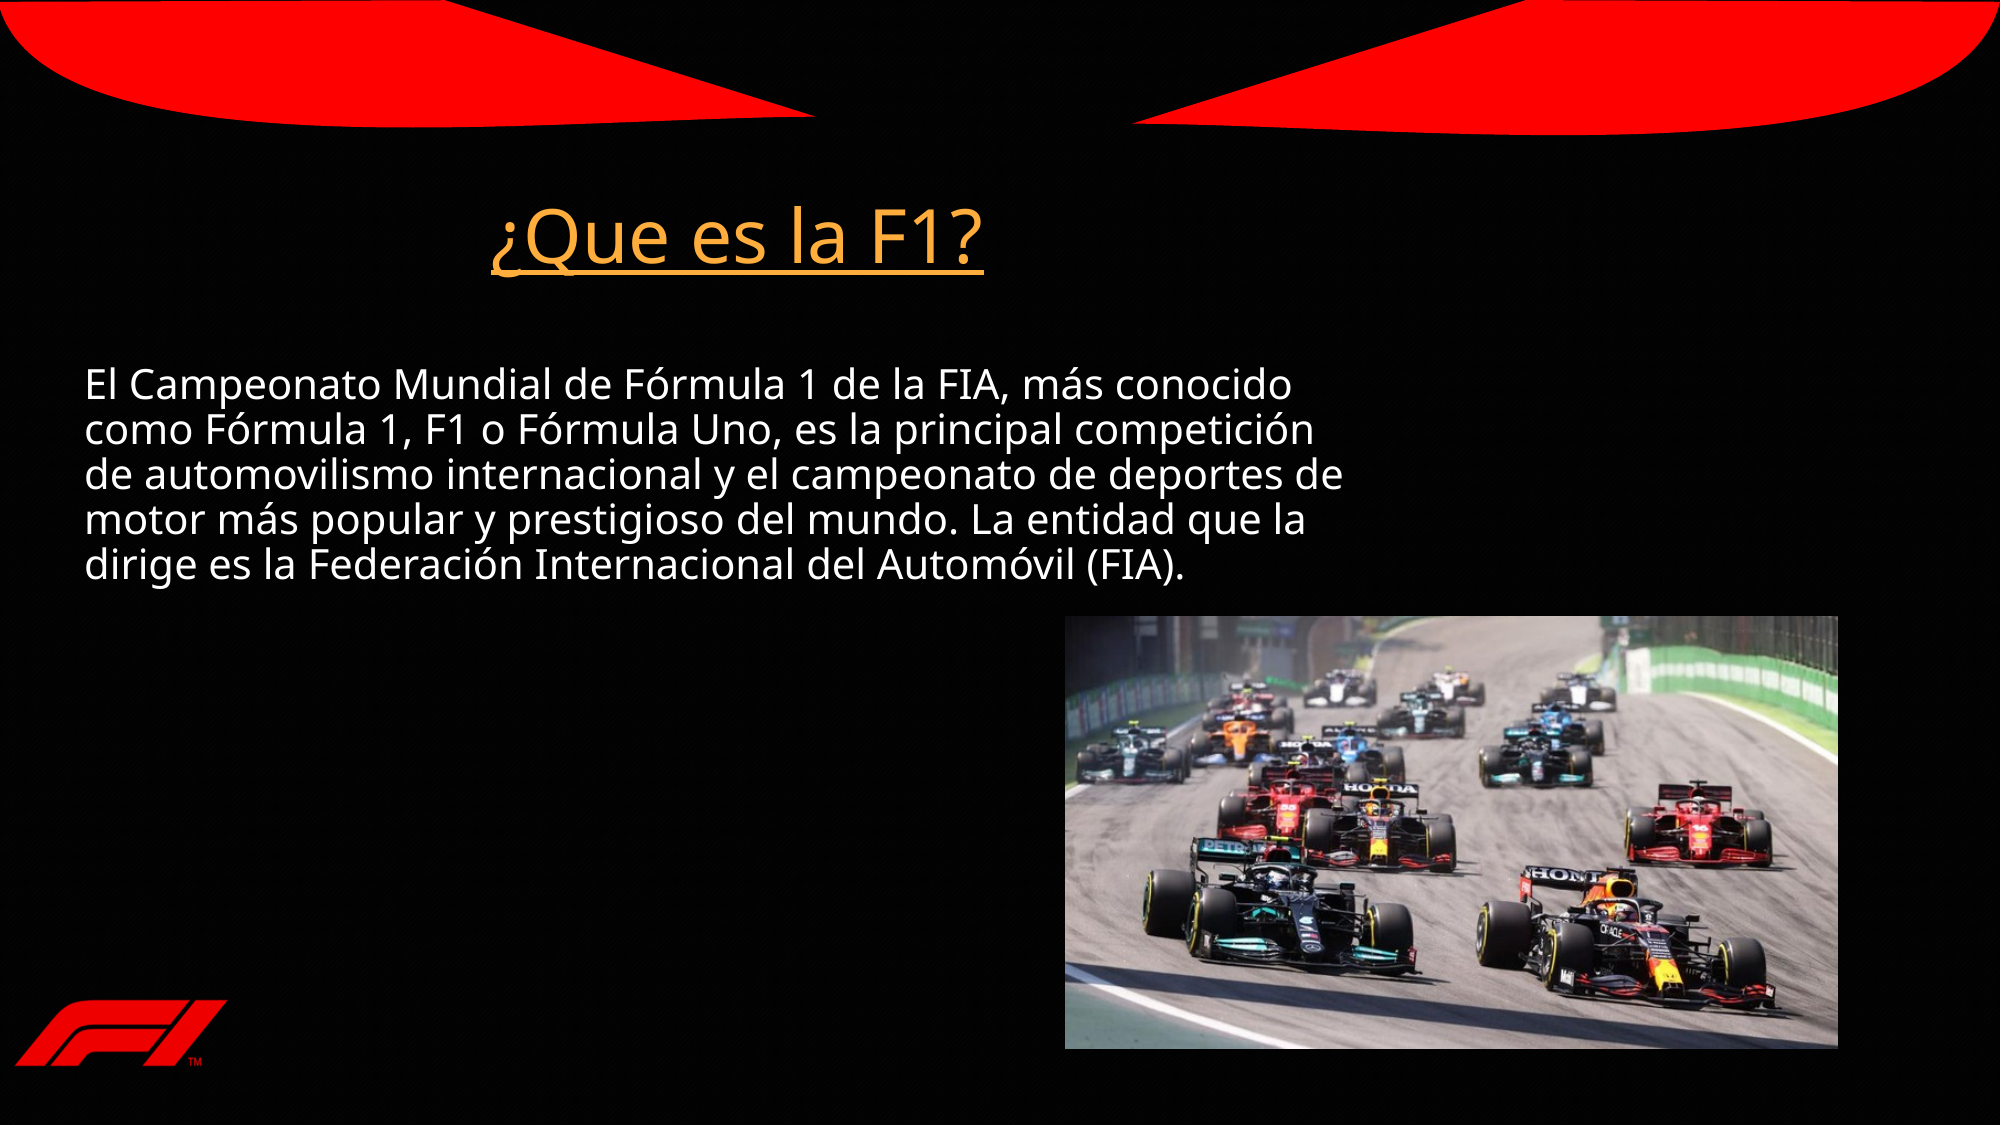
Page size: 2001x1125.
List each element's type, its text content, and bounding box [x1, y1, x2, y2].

picture [10, 956, 232, 1110]
picture [1065, 615, 1838, 1049]
text_box ¿Que es la F1? El Campeonato Mundial de Fórmula 1 de la FIA, más conocido como Fórmula 1, F1 o Fórmula Uno, es la principal competición de automovilismo internacional y el campeonato de deportes de motor más popular y prestigioso del mundo. La entidad que la dirige es la Federación Internacional del Automóvil (FIA). [69, 183, 1406, 409]
